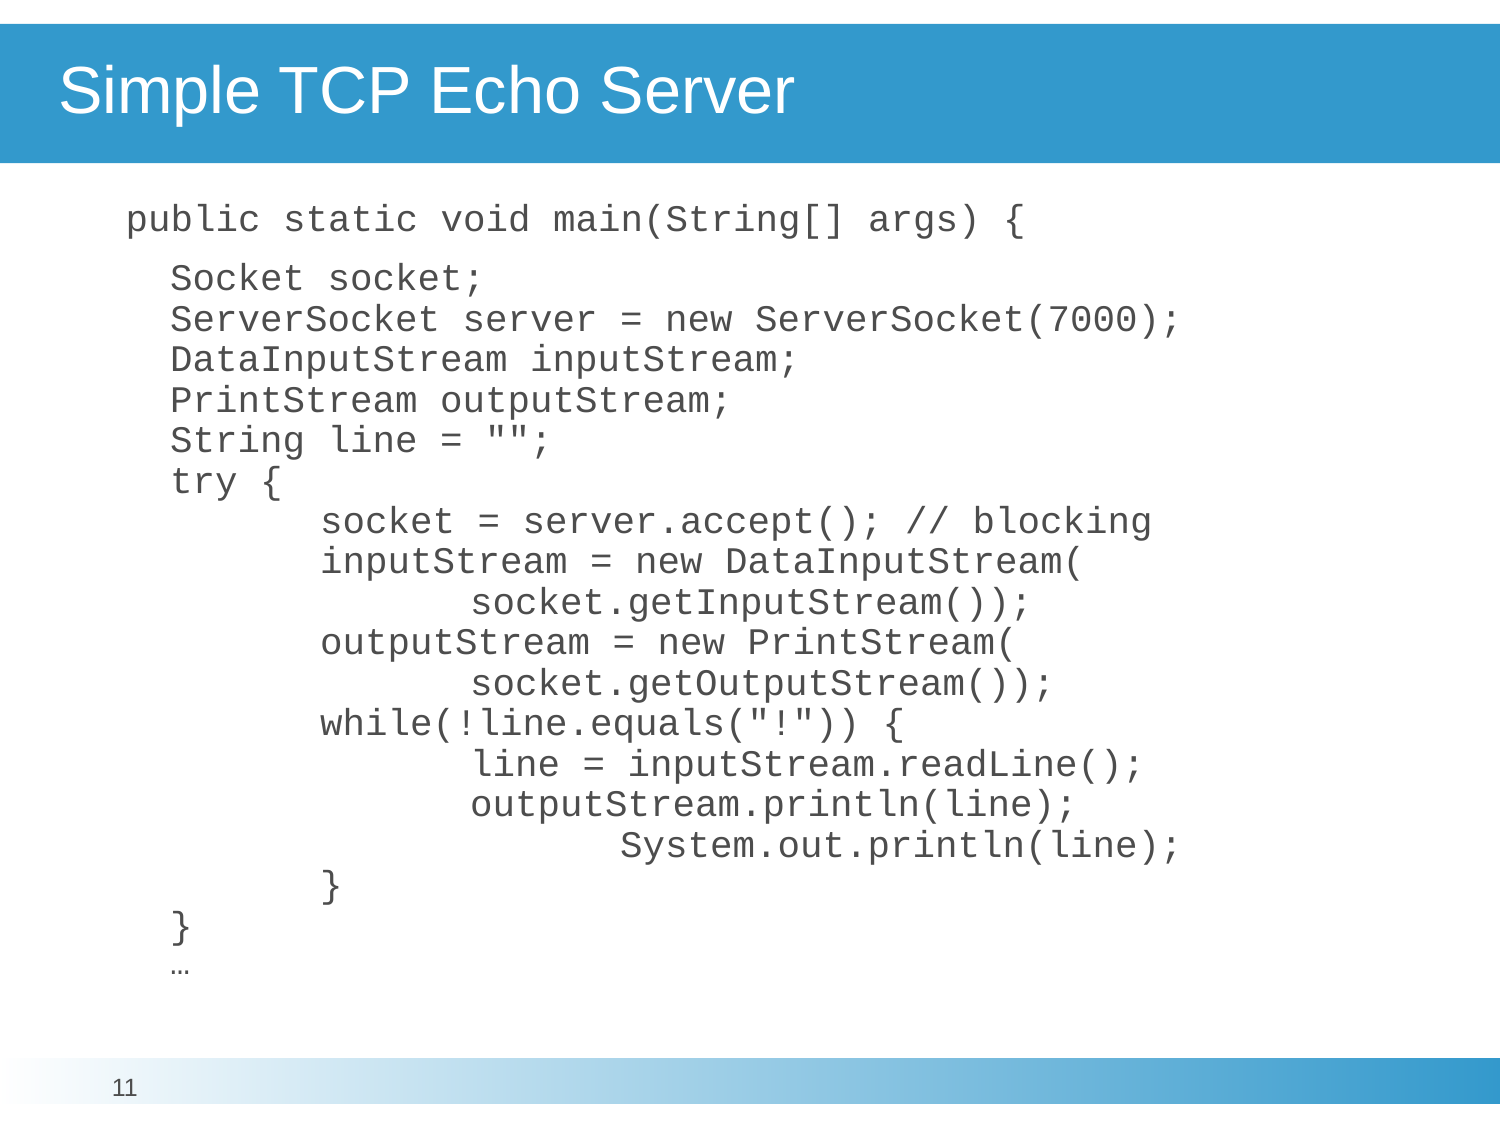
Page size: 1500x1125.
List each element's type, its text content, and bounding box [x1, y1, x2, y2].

list public static void main(String[] args) { Socket socket; ServerSocket server = new ServerSocket(7000); DataInputStream inputStream; PrintStream outputStream; String line = ""; try { socket = server.accept(); // blocking inputStream = new DataInputStream( socket.getInputStream()); outputStream = new PrintStream( socket.getOutputStream()); while(!line.equals("!")) { line = inputStream.readLine(); outputStream.println(line); System.out.println(line); } } … [125, 199, 1393, 1031]
title Simple TCP Echo Server [0, 23, 1500, 164]
slide_number 11 [45, 1074, 205, 1122]
